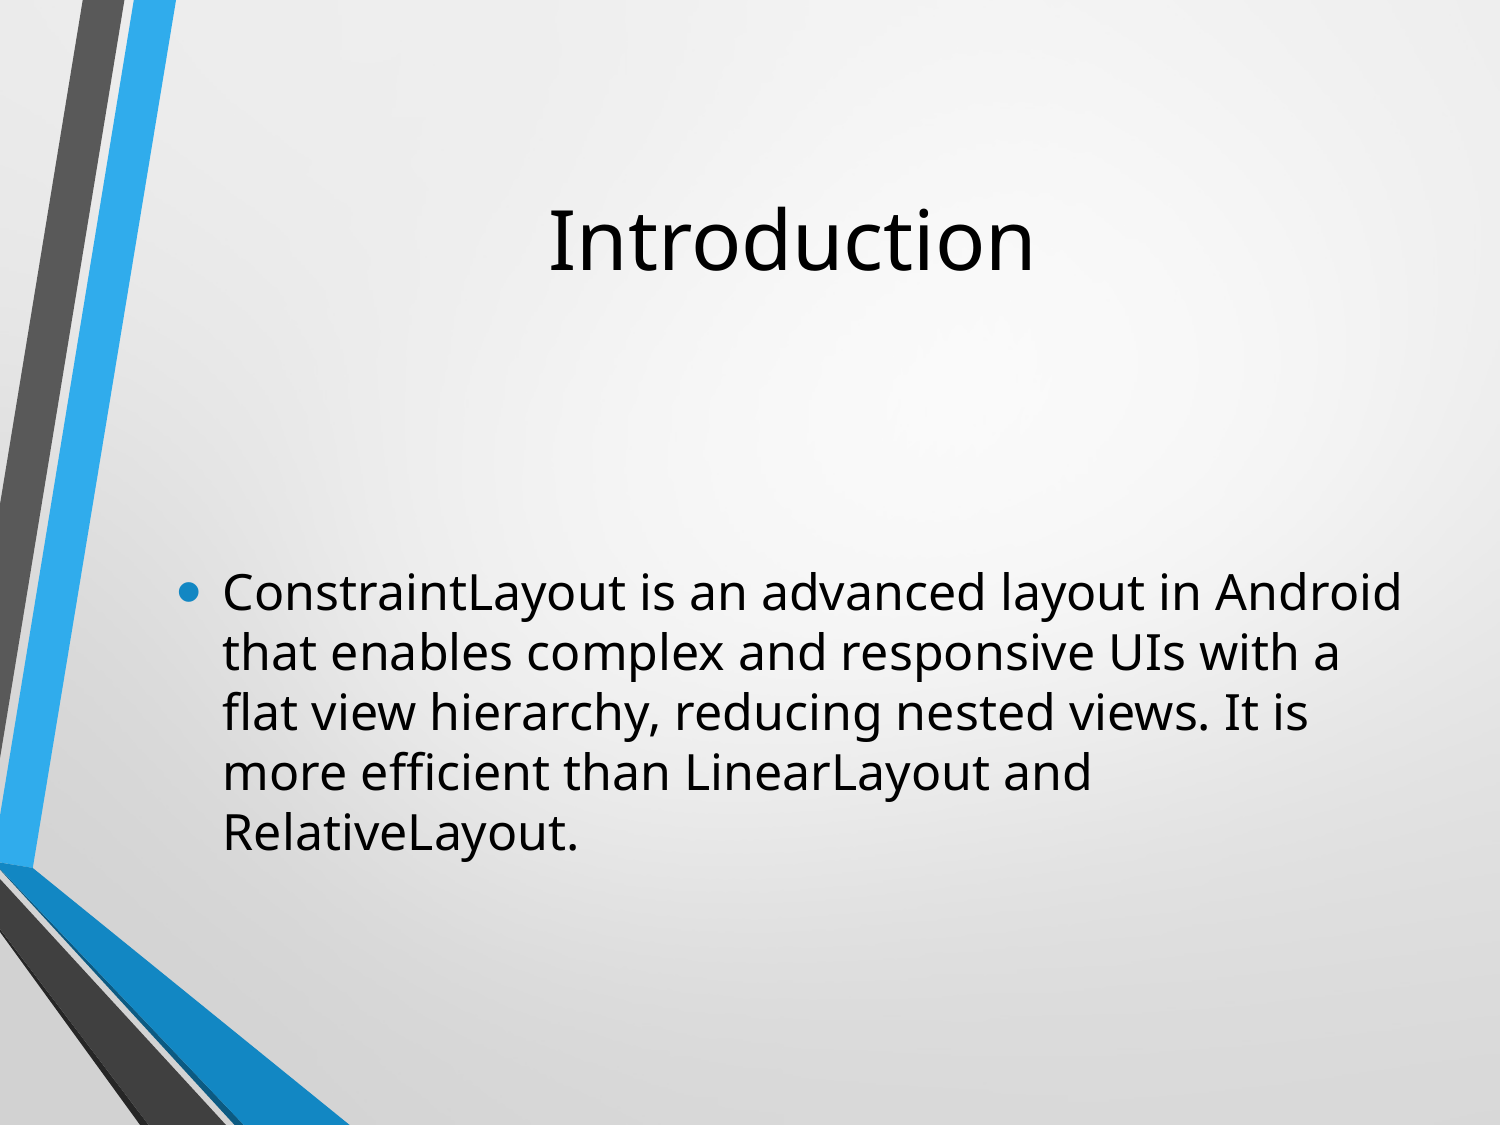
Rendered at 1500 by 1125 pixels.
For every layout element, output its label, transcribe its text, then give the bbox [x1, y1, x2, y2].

title Introduction [161, 75, 1425, 400]
list ConstraintLayout is an advanced layout in Android that enables complex and responsive UIs with a flat view hierarchy, reducing nested views. It is more efficient than LinearLayout and RelativeLayout. [161, 437, 1425, 985]
